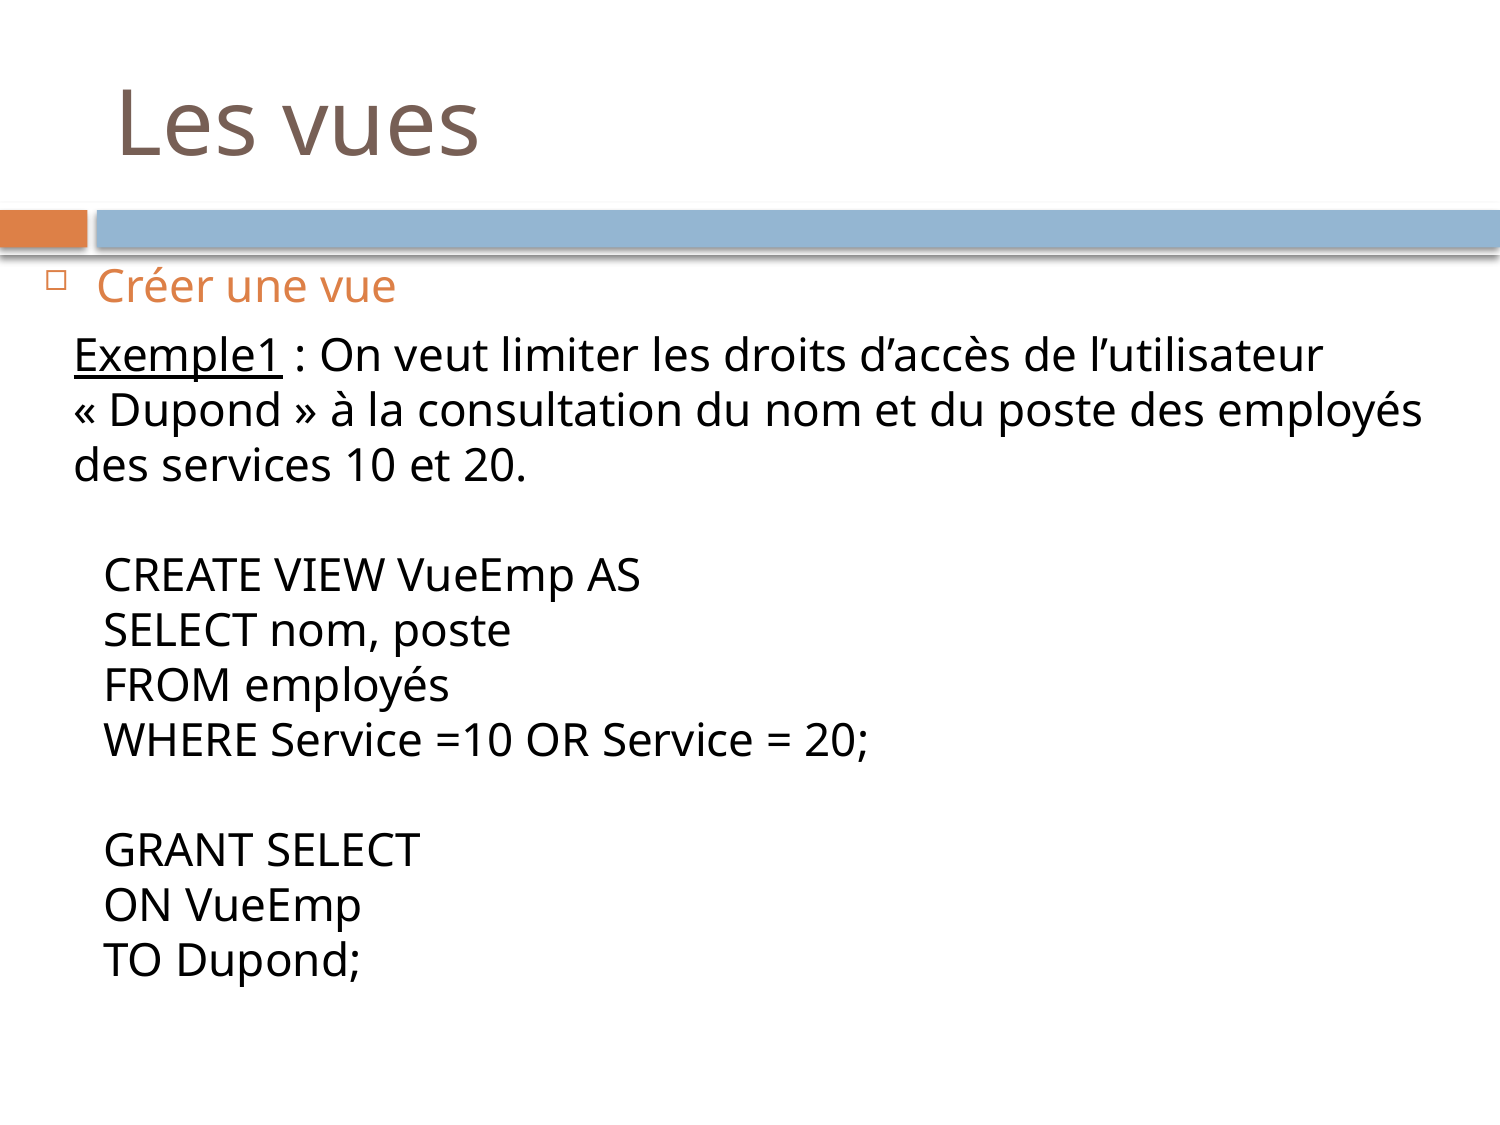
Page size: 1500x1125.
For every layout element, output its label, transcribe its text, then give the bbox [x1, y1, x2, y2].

title Les vues [99, 37, 1438, 200]
text_box Créer une vue Exemple1 : On veut limiter les droits d’accès de l’utilisateur « Dupond » à la consultation du nom et du poste des employés des services 10 et 20. CREATE VIEW VueEmp AS SELECT nom, poste FROM employés WHERE Service =10 OR Service = 20; GRANT SELECT ON VueEmp TO Dupond; [29, 248, 1471, 1071]
